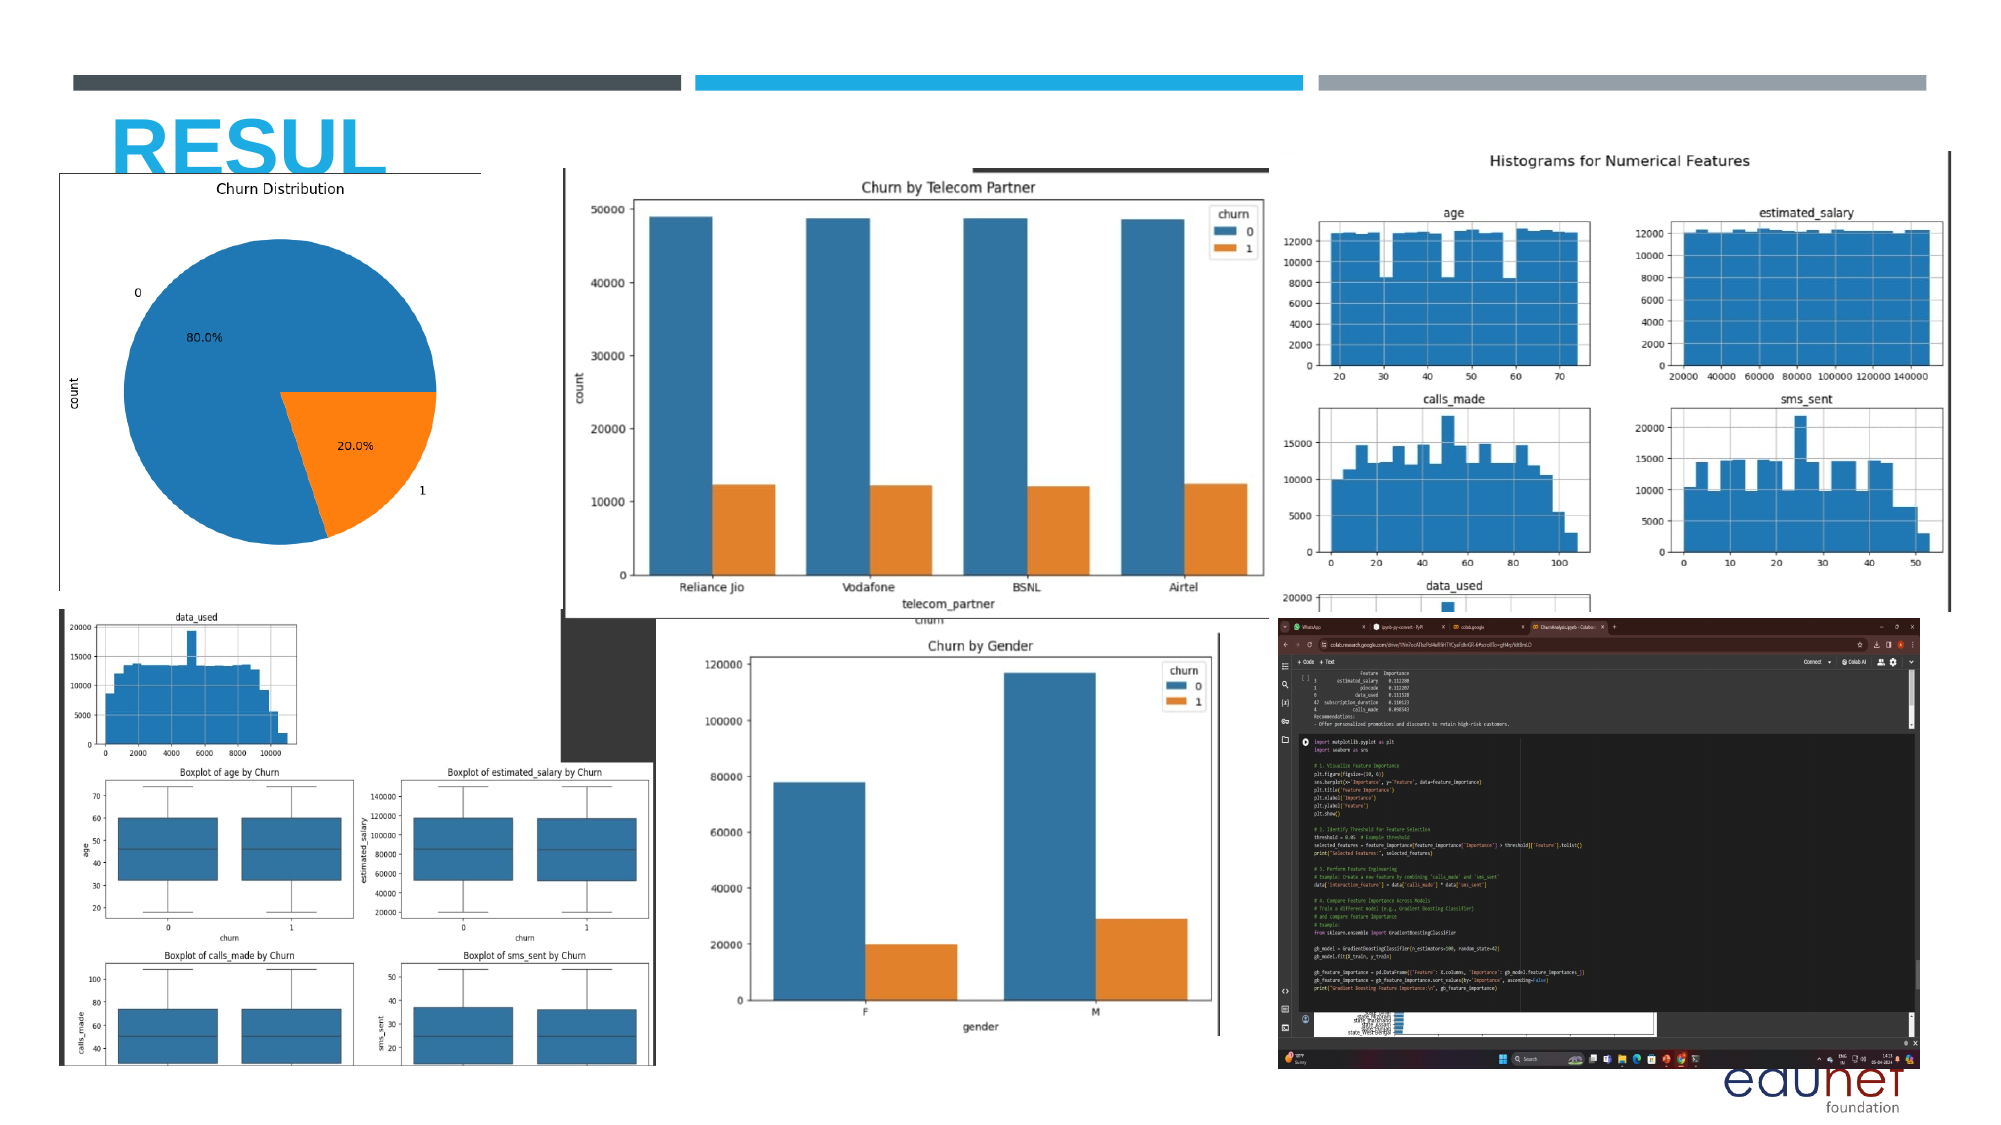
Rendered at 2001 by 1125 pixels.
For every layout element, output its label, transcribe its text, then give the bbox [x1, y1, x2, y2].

picture [59, 168, 1269, 1067]
picture [1279, 151, 1952, 612]
picture [1278, 618, 1920, 1113]
picture [59, 172, 481, 591]
title RESULT [108, 91, 436, 171]
